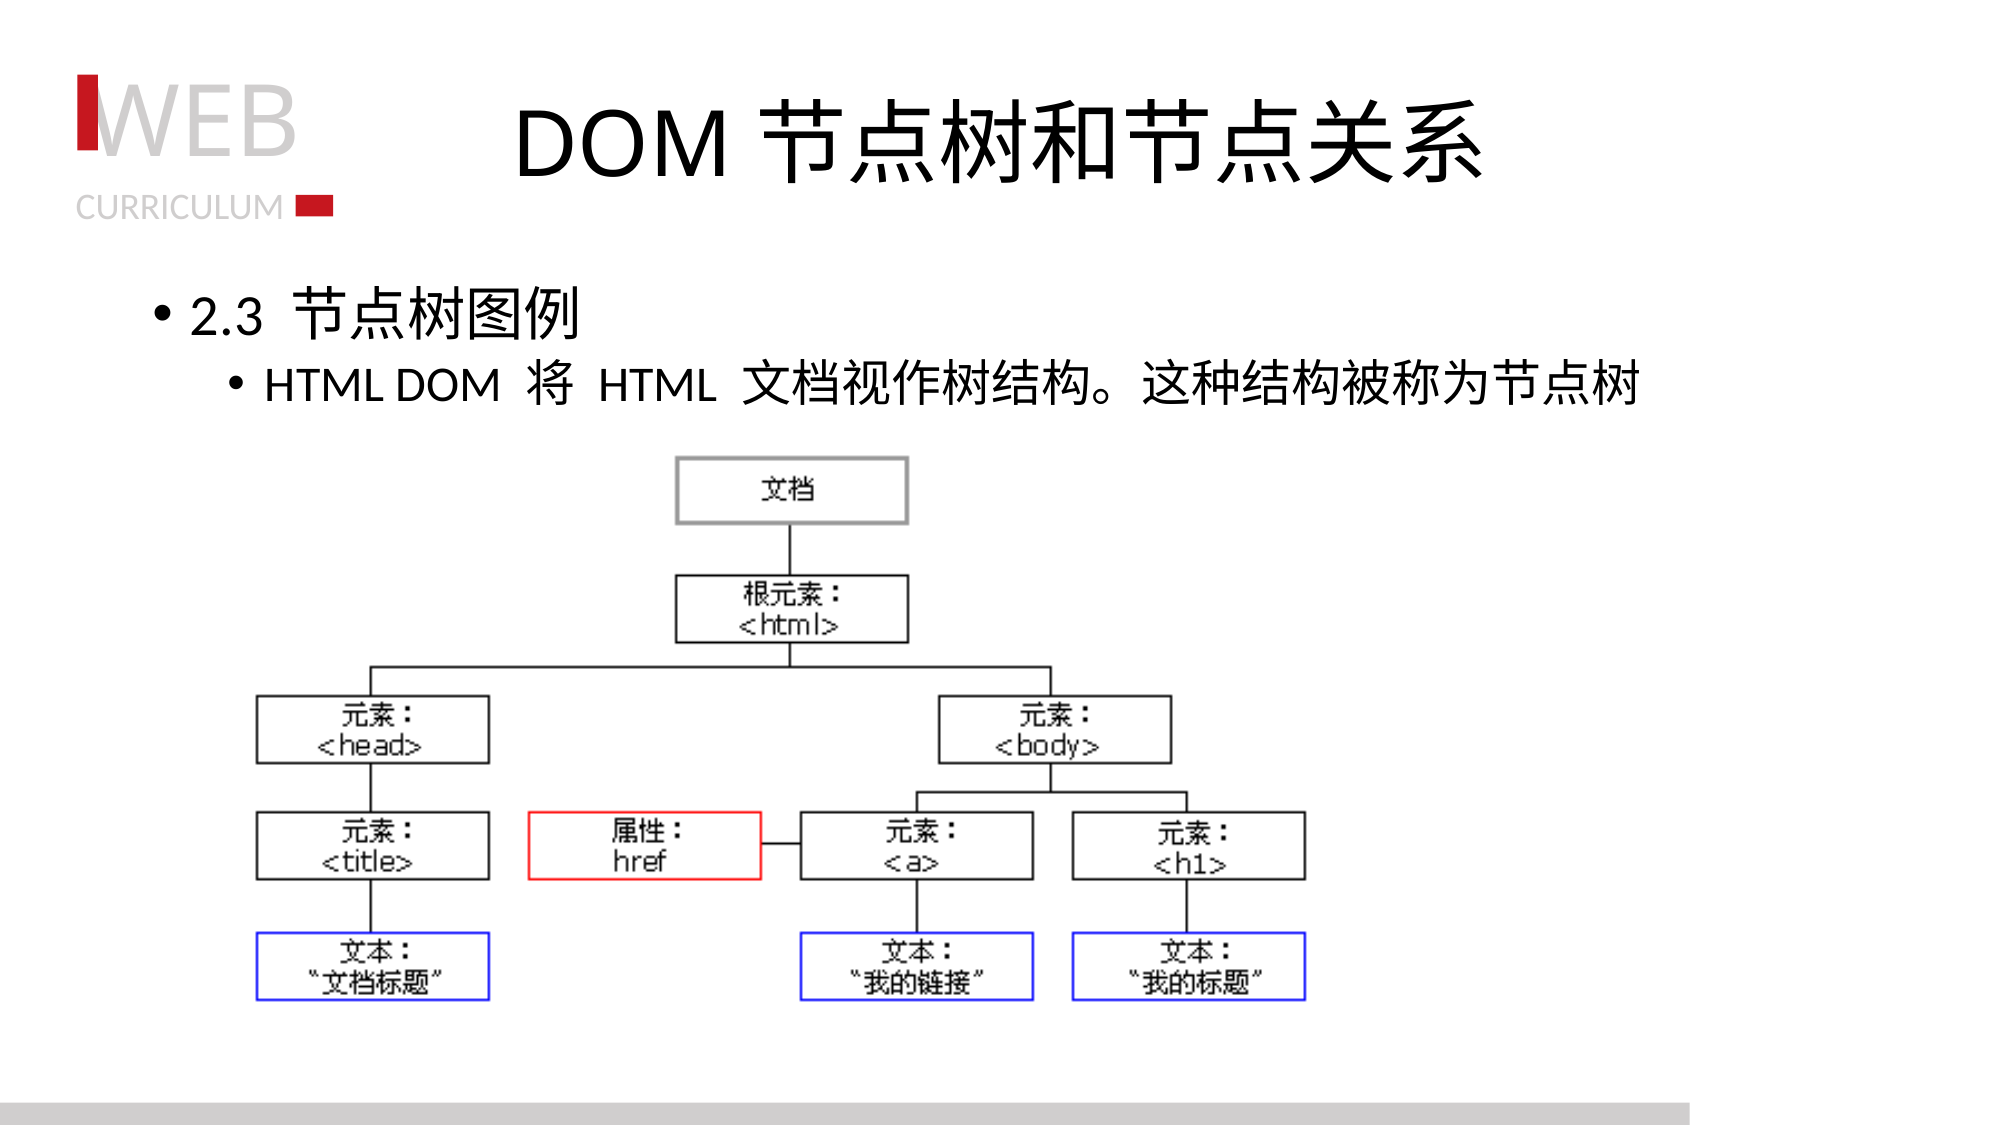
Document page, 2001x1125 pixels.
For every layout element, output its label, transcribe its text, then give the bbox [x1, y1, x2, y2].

title DOM节点树和节点关系 [137, 59, 1863, 235]
picture [249, 448, 1321, 1009]
list 2.3 节点树图例 HTML DOM 将 HTML 文档视作树结构。这种结构被称为节点树 [137, 277, 1863, 992]
